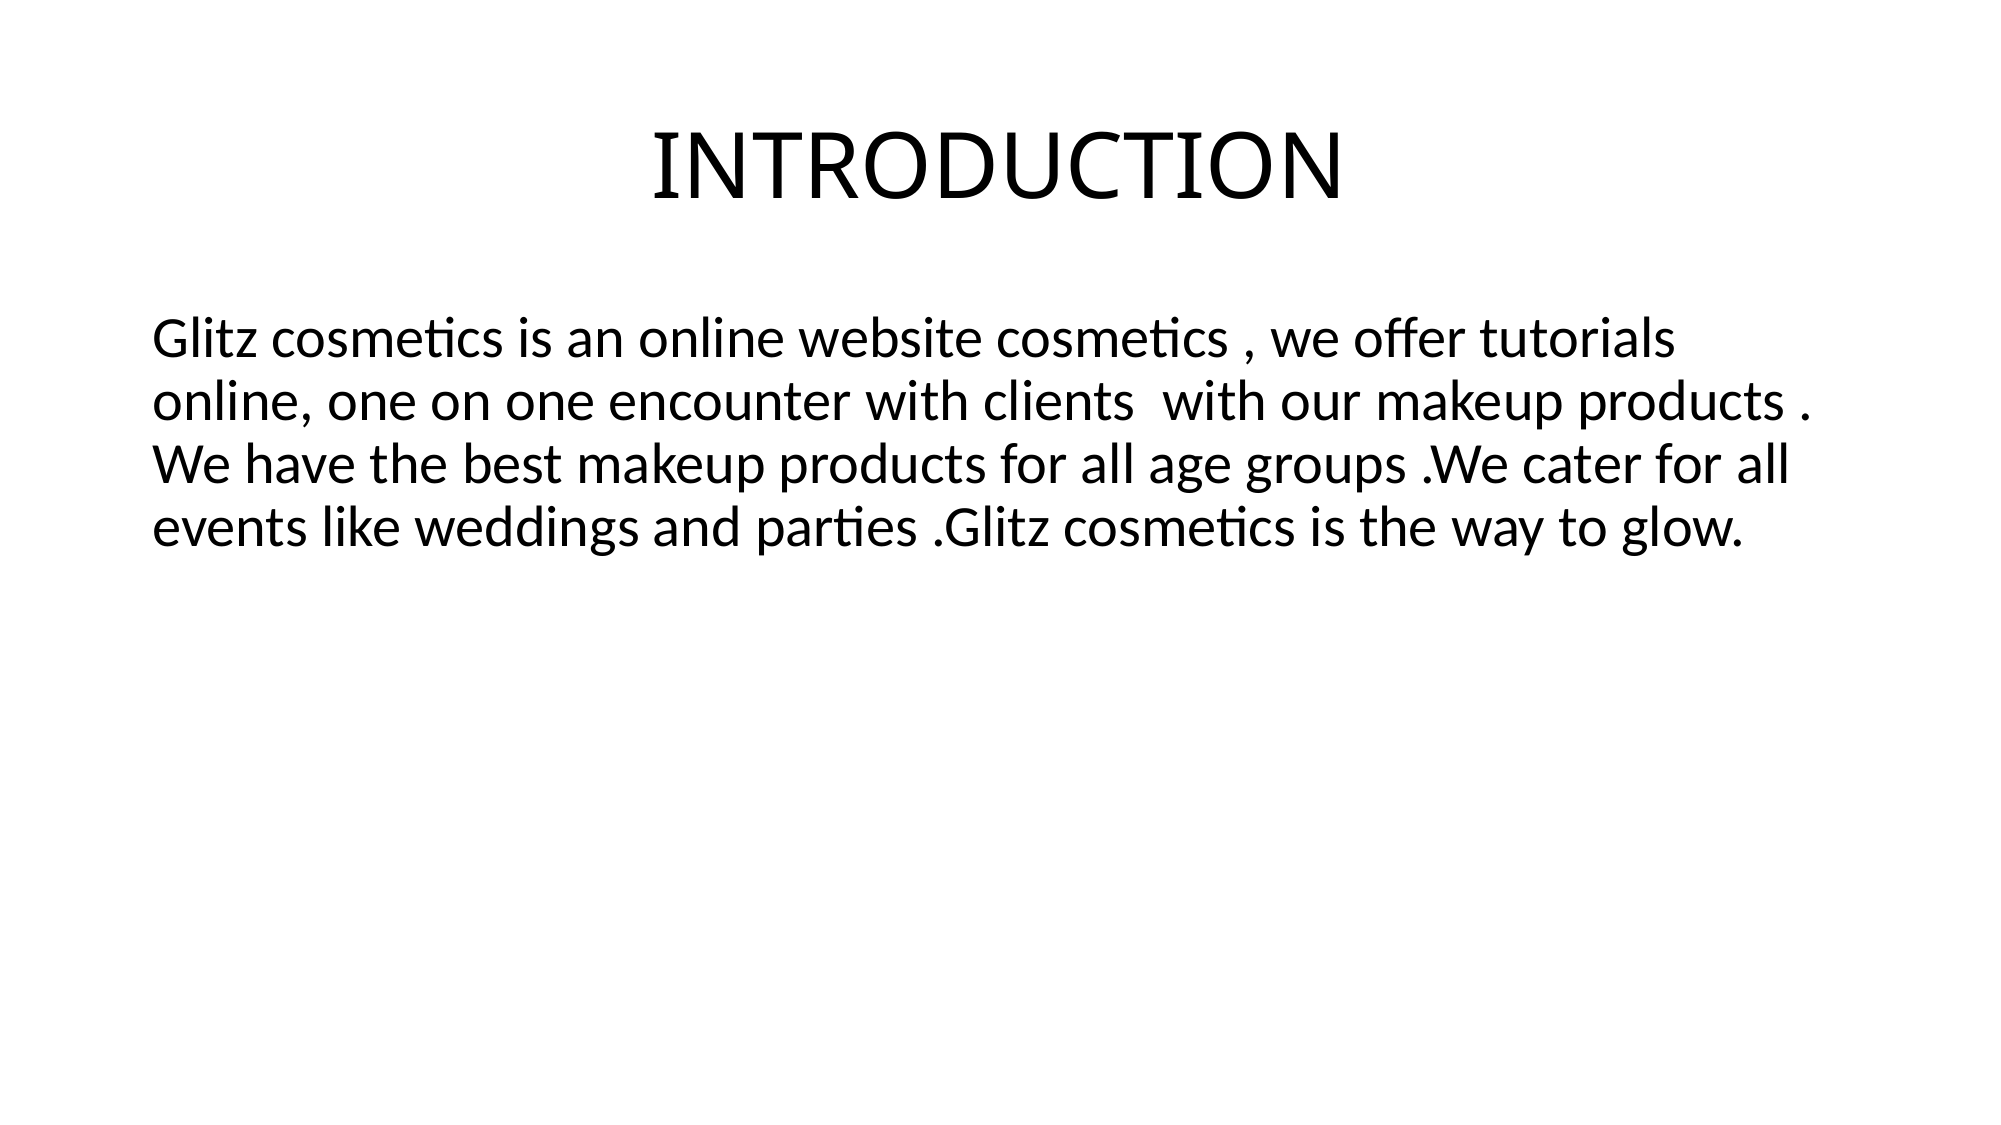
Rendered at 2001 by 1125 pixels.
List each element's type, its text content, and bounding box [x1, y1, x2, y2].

list Glitz cosmetics is an online website cosmetics , we offer tutorials online, one on one encounter with clients with our makeup products . We have the best makeup products for all age groups .We cater for all events like weddings and parties .Glitz cosmetics is the way to glow. [137, 299, 1863, 1014]
title INTRODUCTION [137, 59, 1863, 278]
